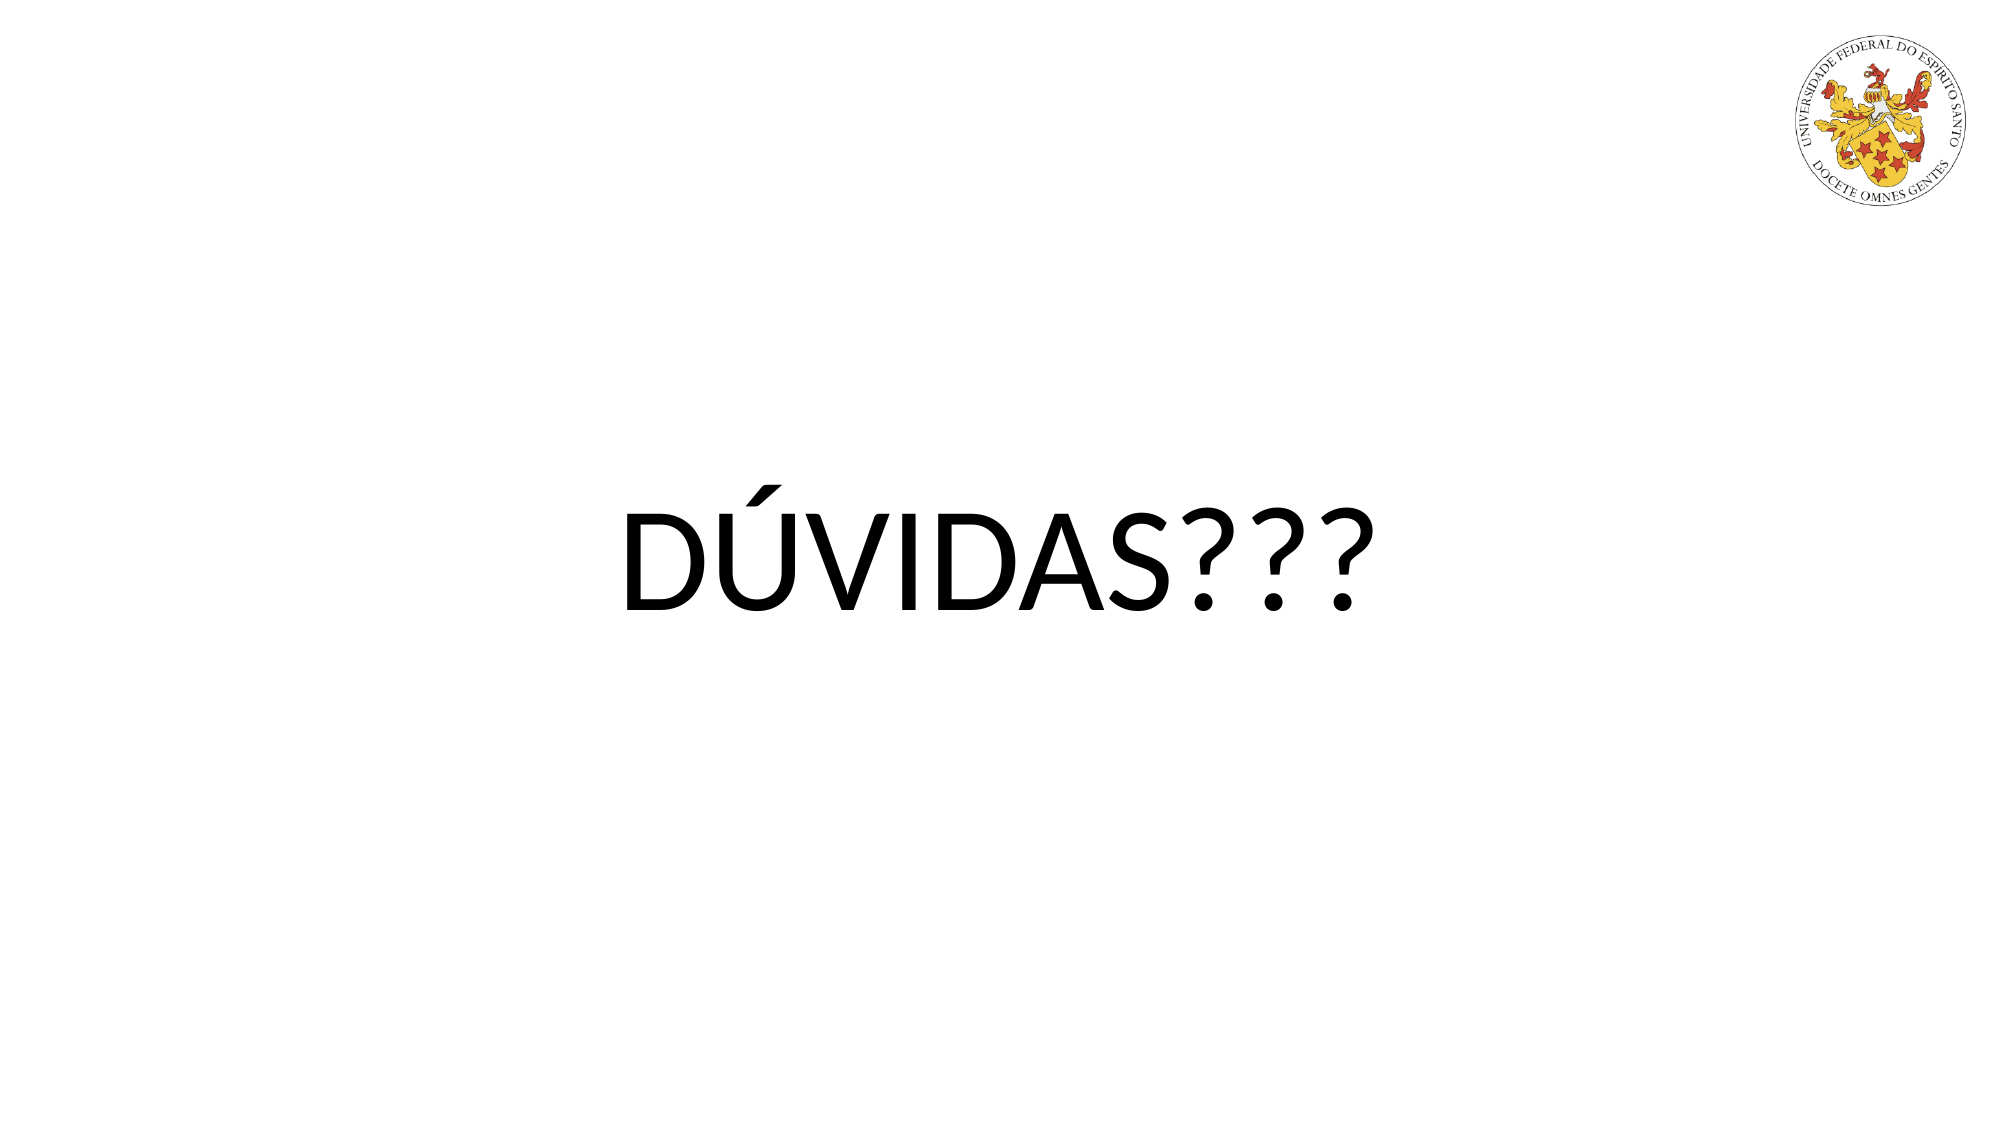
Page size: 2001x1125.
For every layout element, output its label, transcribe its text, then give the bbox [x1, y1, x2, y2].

list DÚVIDAS??? [137, 299, 1863, 1014]
picture [1791, 31, 1971, 211]
